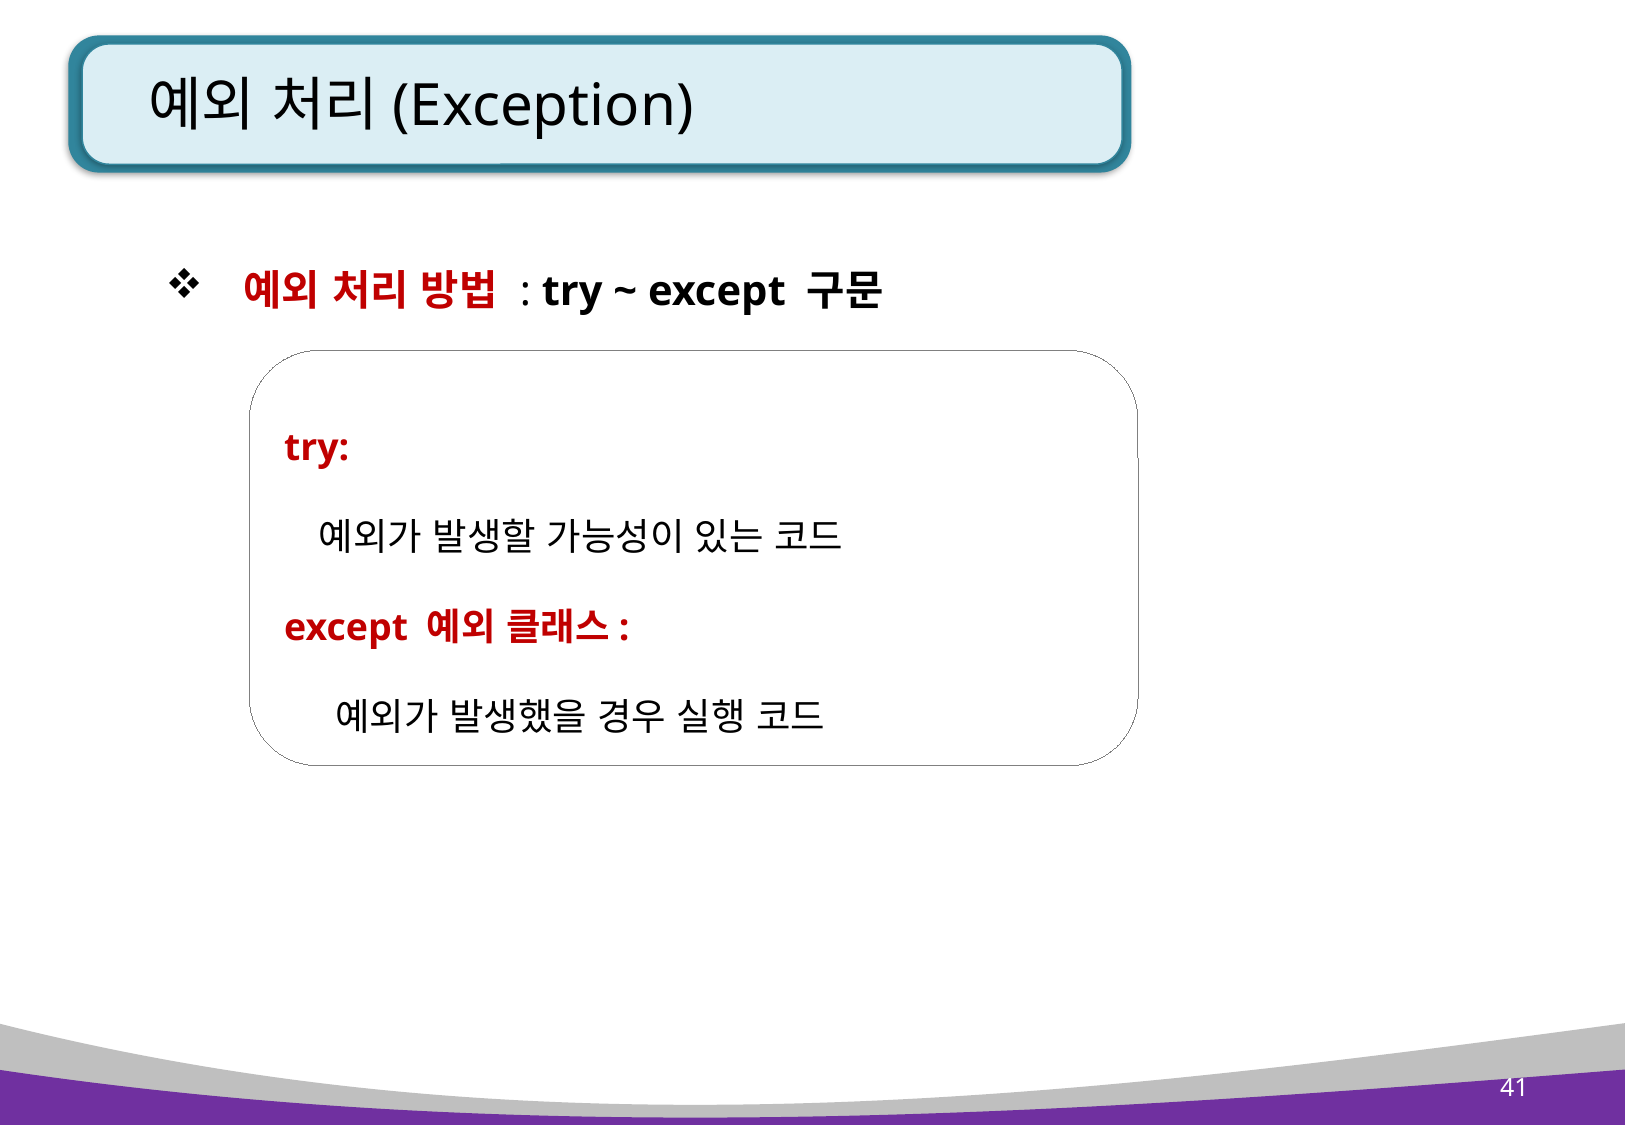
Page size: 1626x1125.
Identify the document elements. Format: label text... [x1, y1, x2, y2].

text_box try: 예외가 발생할 가능성이 있는 코드 except 예외 클래스: 예외가 발생했을 경우 실행 코드 [249, 350, 1139, 766]
slide_number 41 [1452, 1058, 1544, 1119]
text_box 예외 처리 방법 : try ~ except 구문 [150, 231, 1144, 322]
title 예외 처리(Exception) [103, 32, 1121, 173]
